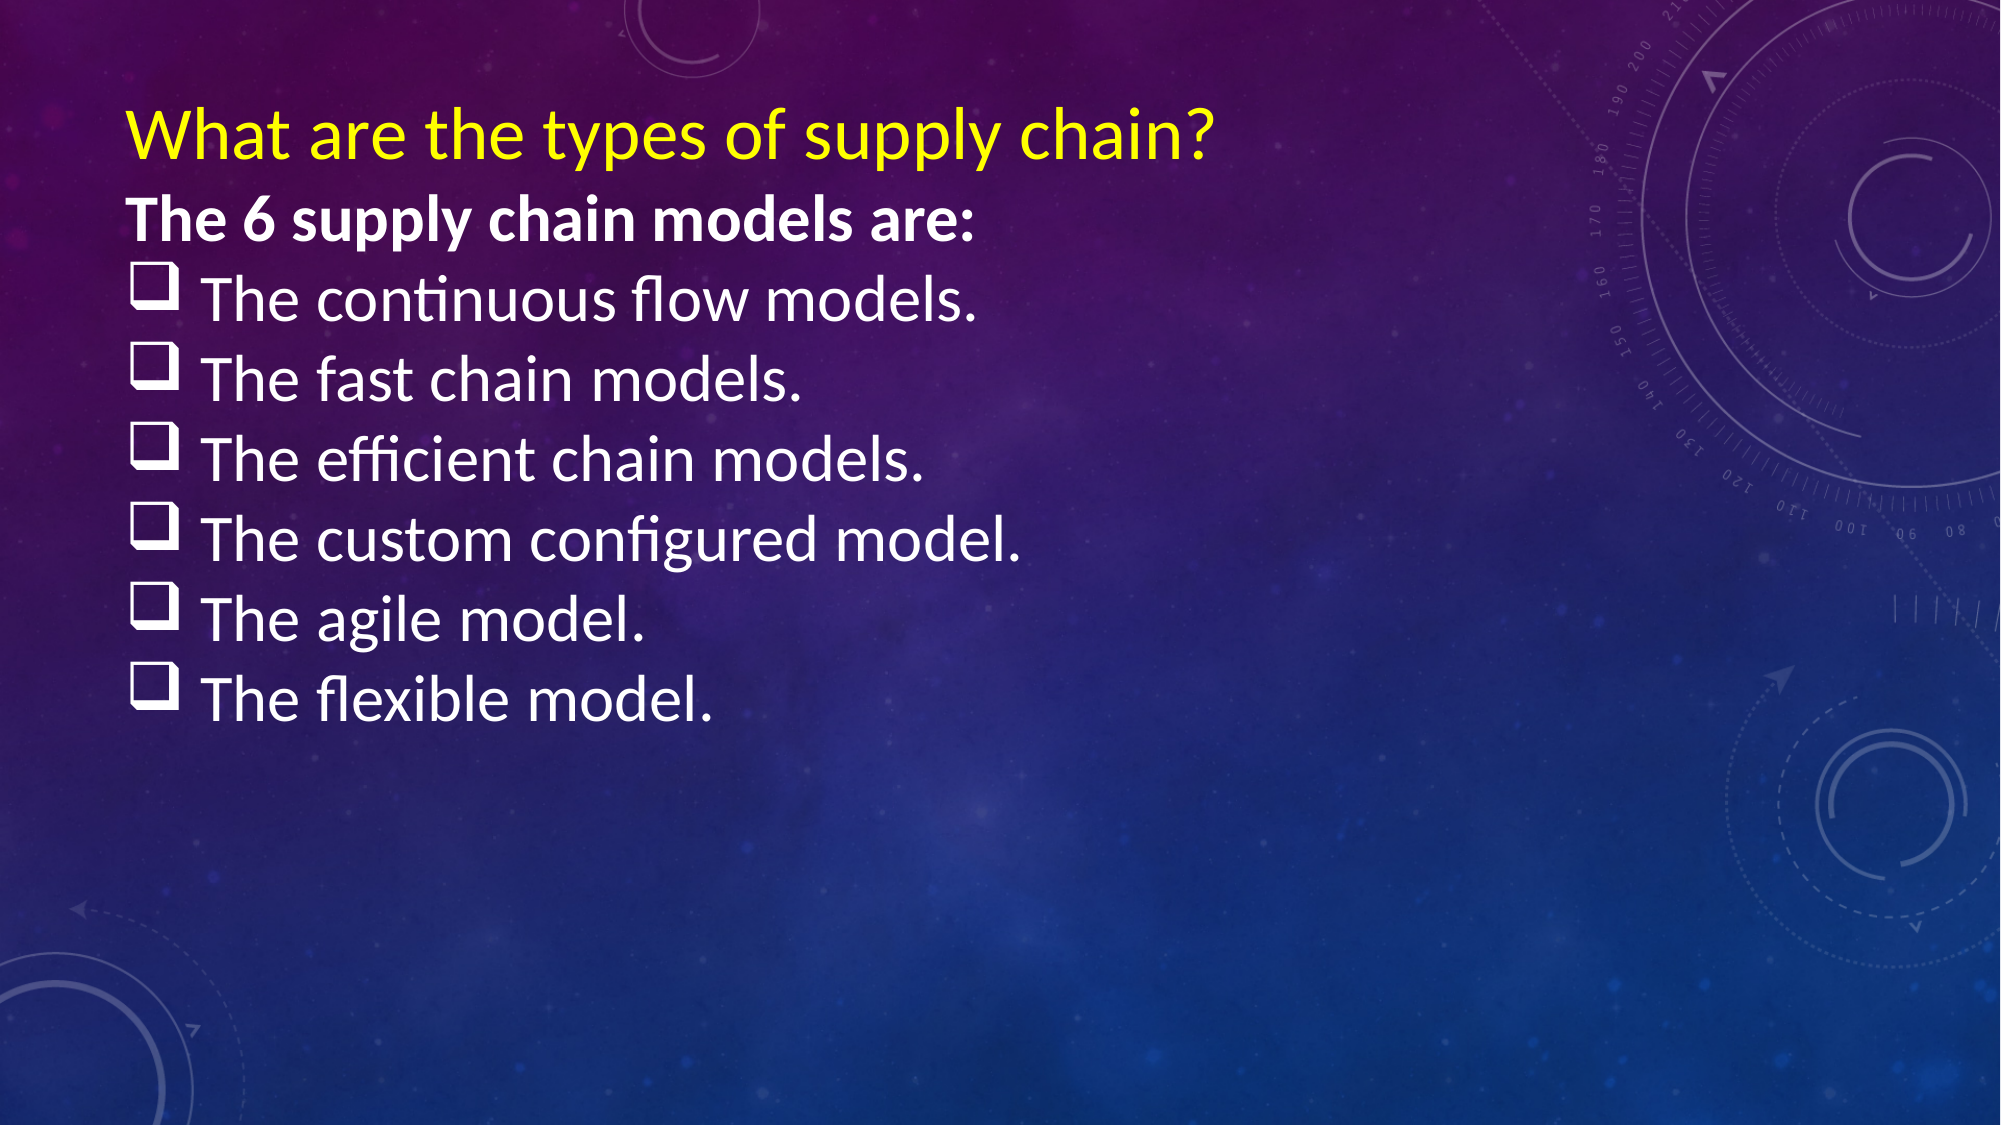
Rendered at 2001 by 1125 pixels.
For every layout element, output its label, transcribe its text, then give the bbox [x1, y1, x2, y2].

text_box What are the types of supply chain? The 6 supply chain models are: The continuous flow models. The fast chain models. The efficient chain models. The custom configured model. The agile model. The flexible model. [110, 77, 1910, 787]
picture [0, 0, 2001, 1125]
